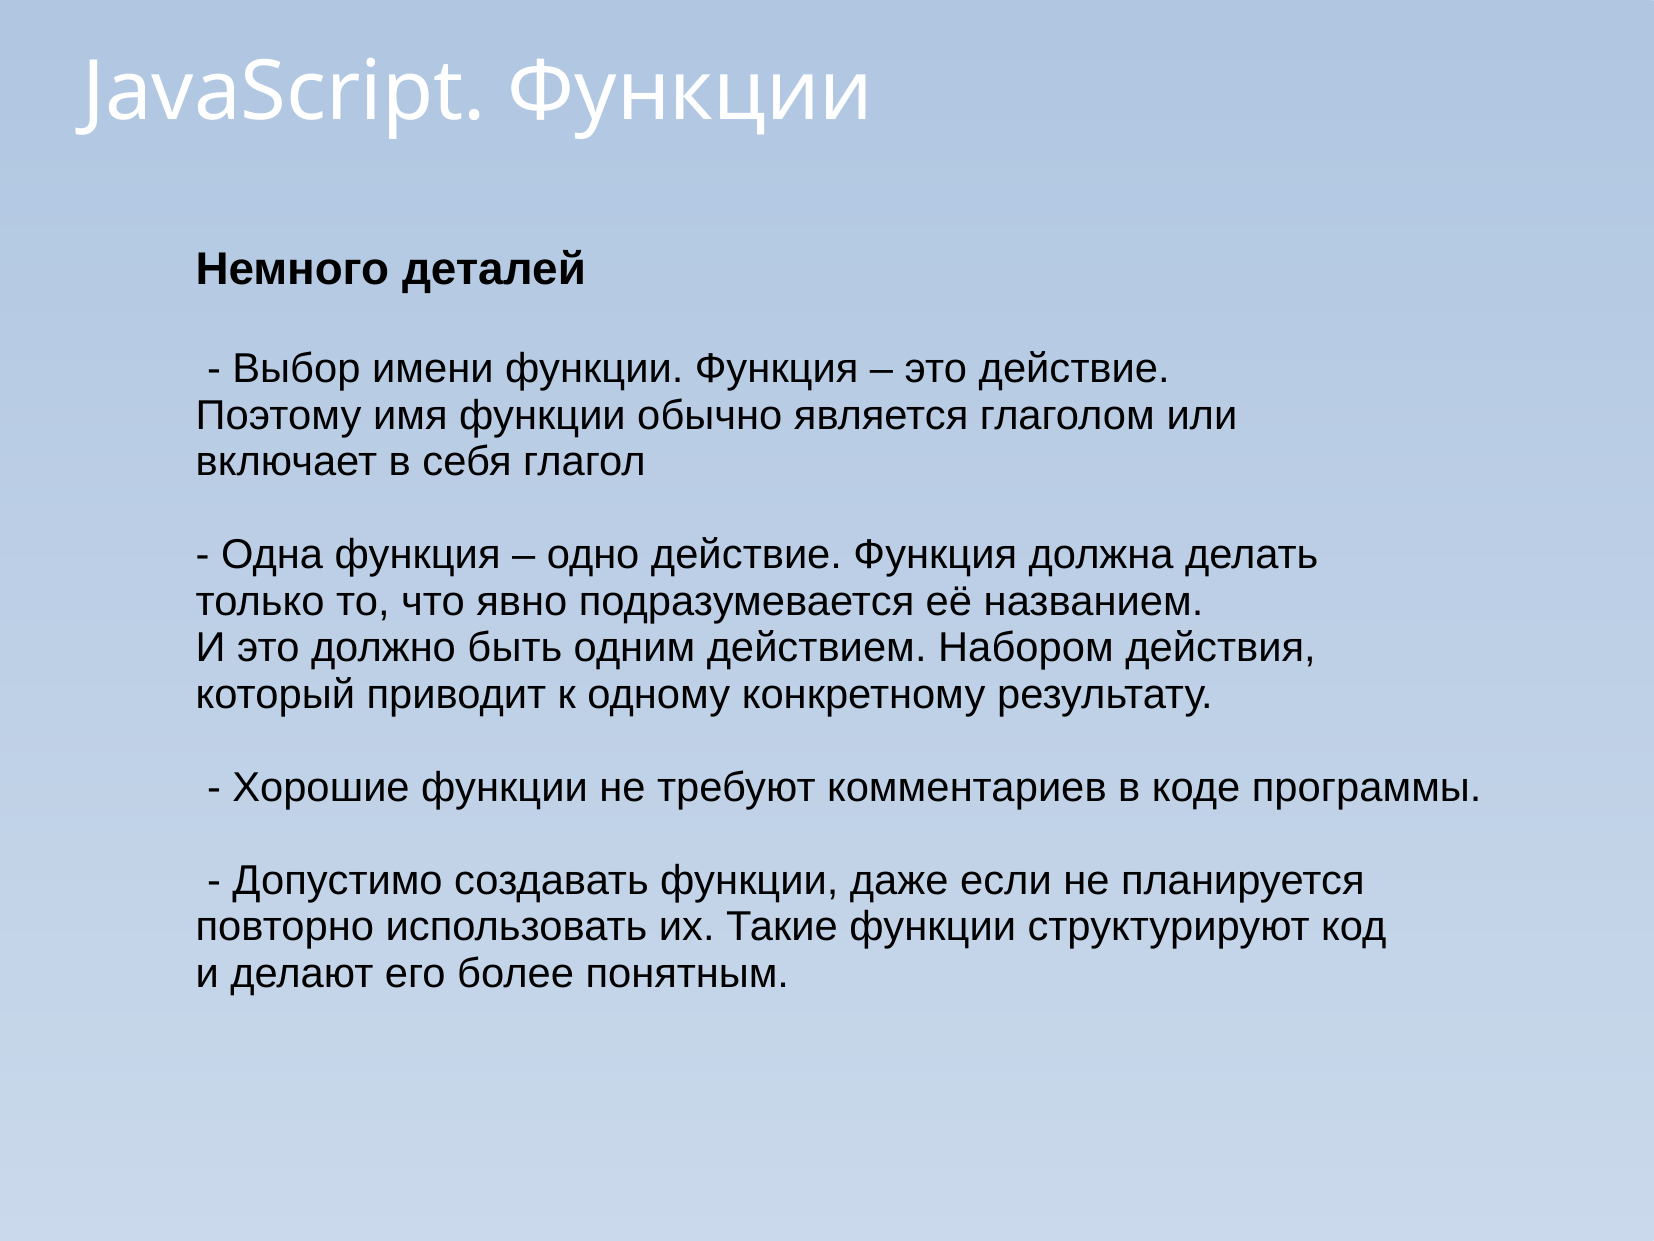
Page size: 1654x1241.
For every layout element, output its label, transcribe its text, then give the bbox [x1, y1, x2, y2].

text_box Немного деталей - Выбор имени функции. Функция – это действие. Поэтому имя функции обычно является глаголом или включает в себя глагол - Одна функция – одно действие. Функция должна делать только то, что явно подразумевается её названием. И это должно быть одним действием. Набором действия, который приводит к одному конкретному результату. - Хорошие функции не требуют комментариев в коде программы. - Допустимо создавать функции, даже если не планируется повторно использовать их. Такие функции структурируют код и делают его более понятным. [180, 236, 1497, 1241]
title JavaScript. Функции [82, 0, 1571, 196]
